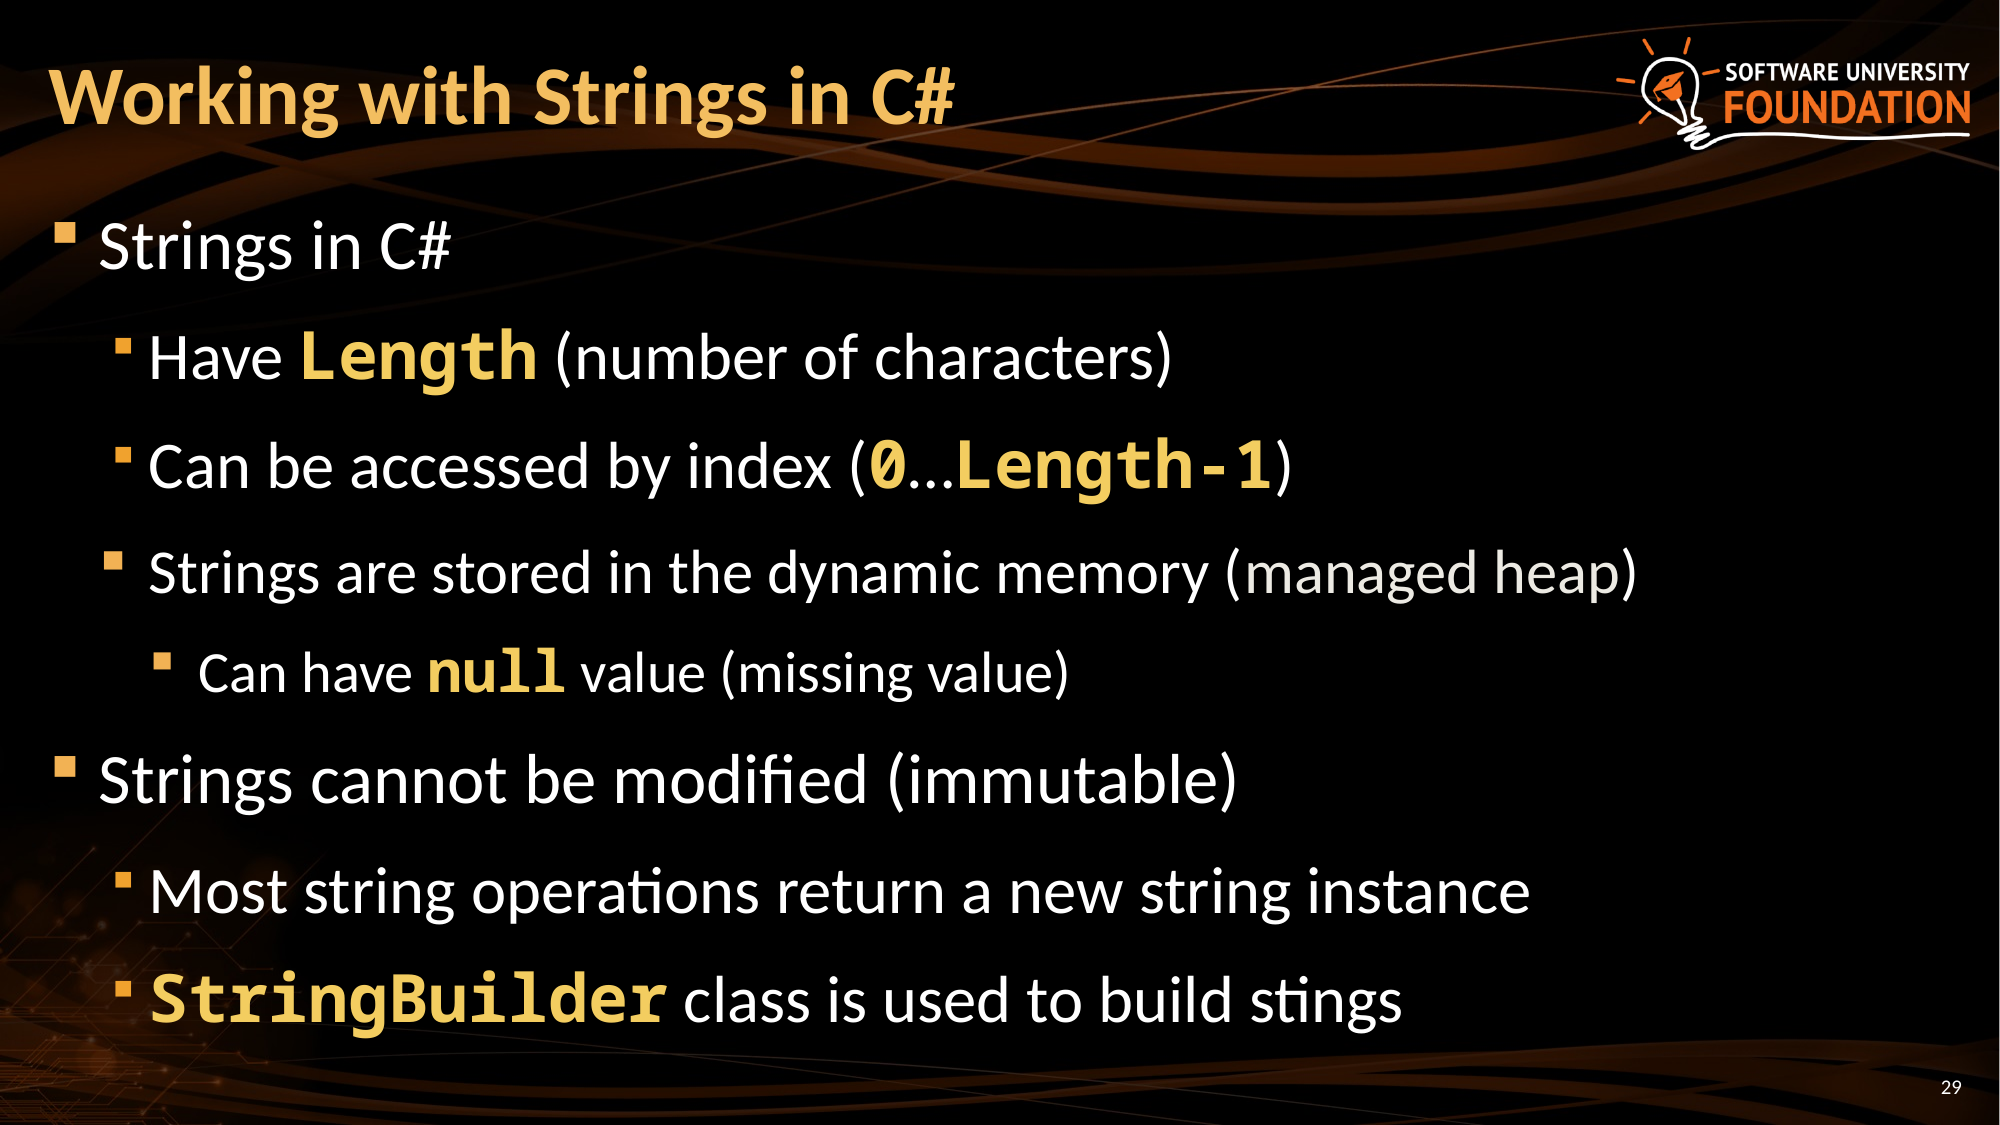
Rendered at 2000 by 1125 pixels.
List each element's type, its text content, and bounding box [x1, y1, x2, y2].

list Strings in C# Have Length (number of characters) Can be accessed by index (0…Length-1) Strings are stored in the dynamic memory (managed heap) Can have null value (missing value) Strings cannot be modified (immutable) Most string operations return a new string instance StringBuilder class is used to build stings [31, 188, 1968, 1103]
picture [0, 0, 2000, 1125]
title Working with Strings in C# [30, 6, 1602, 189]
